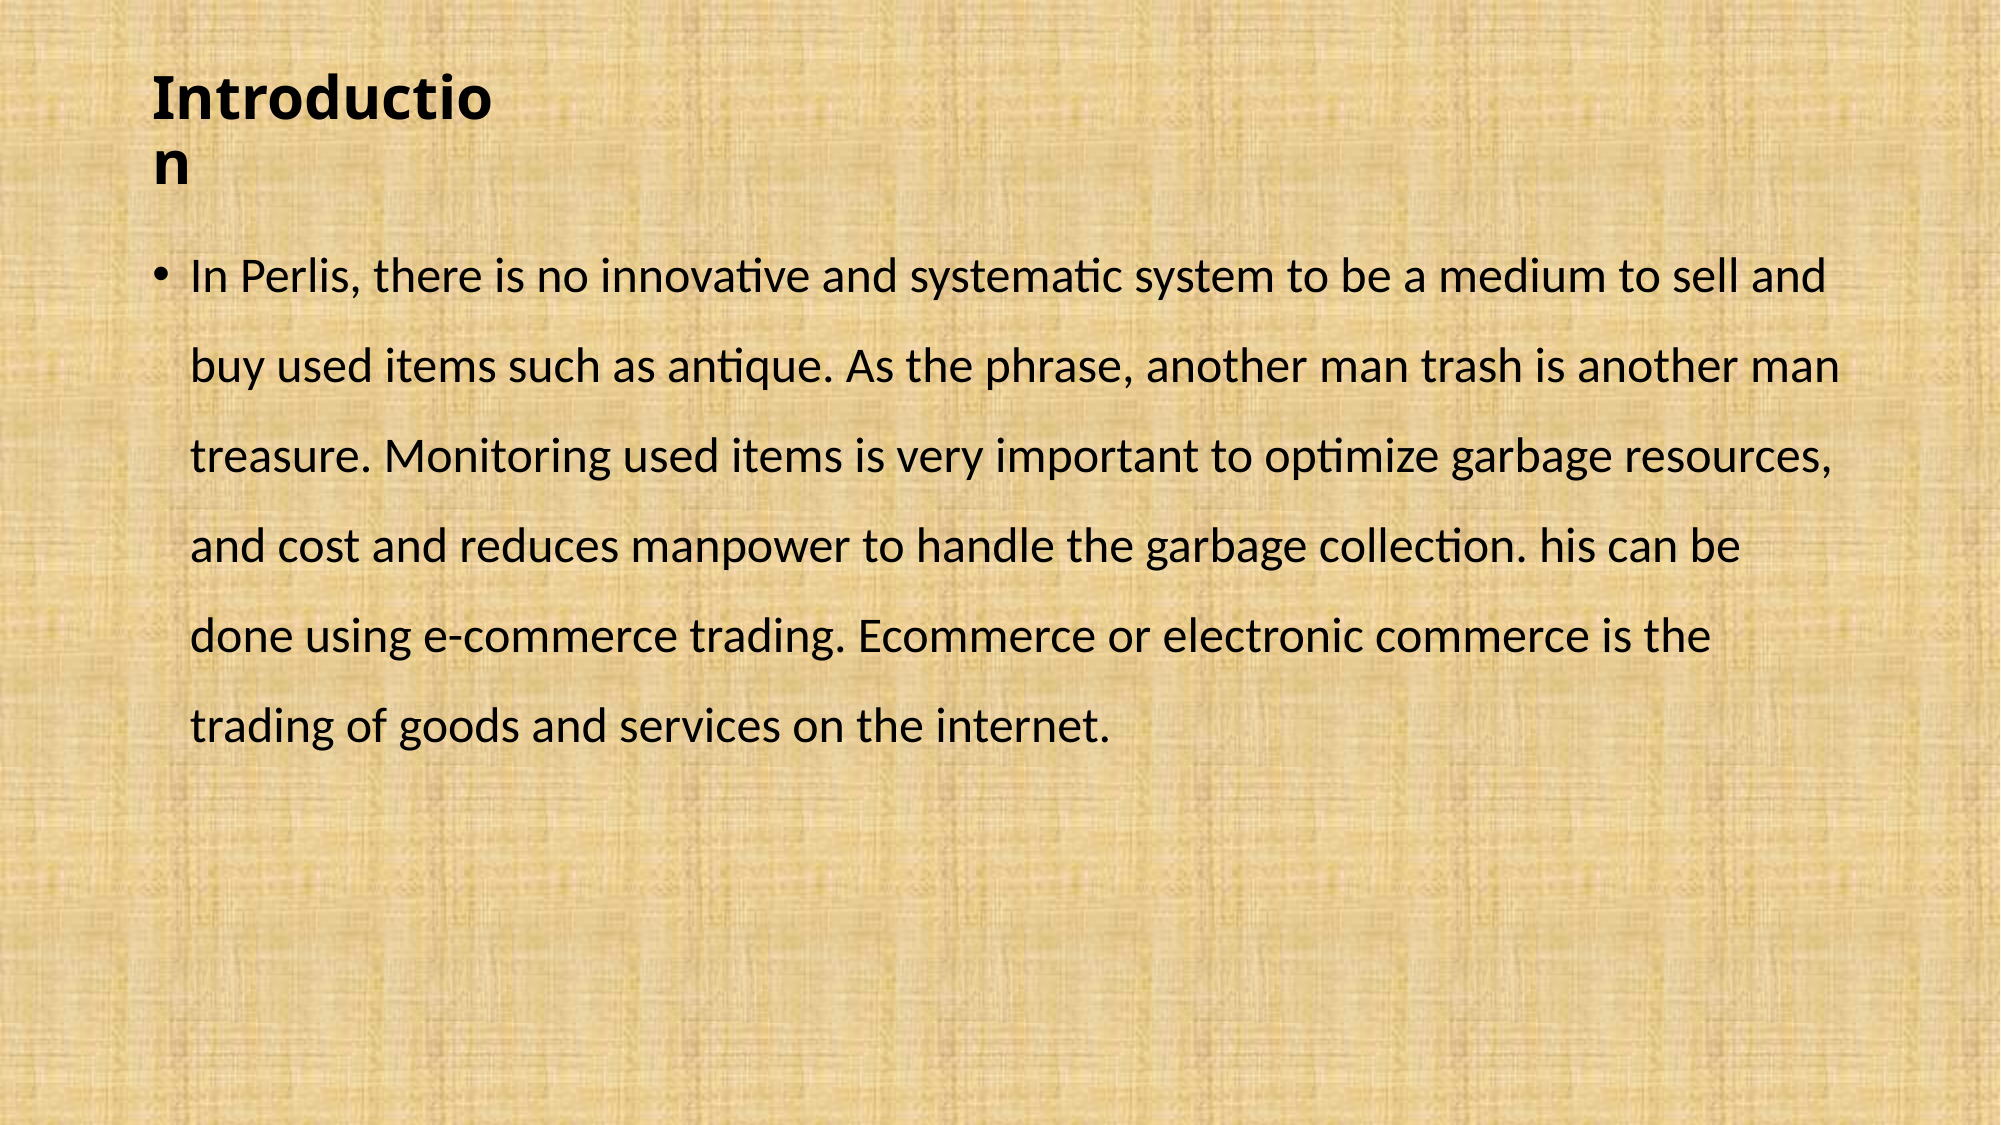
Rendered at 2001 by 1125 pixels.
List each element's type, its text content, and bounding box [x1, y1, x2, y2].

picture [0, 0, 2001, 1125]
title Introduction [137, 59, 517, 205]
list In Perlis, there is no innovative and systematic system to be a medium to sell and buy used items such as antique. As the phrase, another man trash is another man treasure. Monitoring used items is very important to optimize garbage resources, and cost and reduces manpower to handle the garbage collection. his can be done using e-commerce trading. Ecommerce or electronic commerce is the trading of goods and services on the internet. [137, 205, 1863, 1014]
